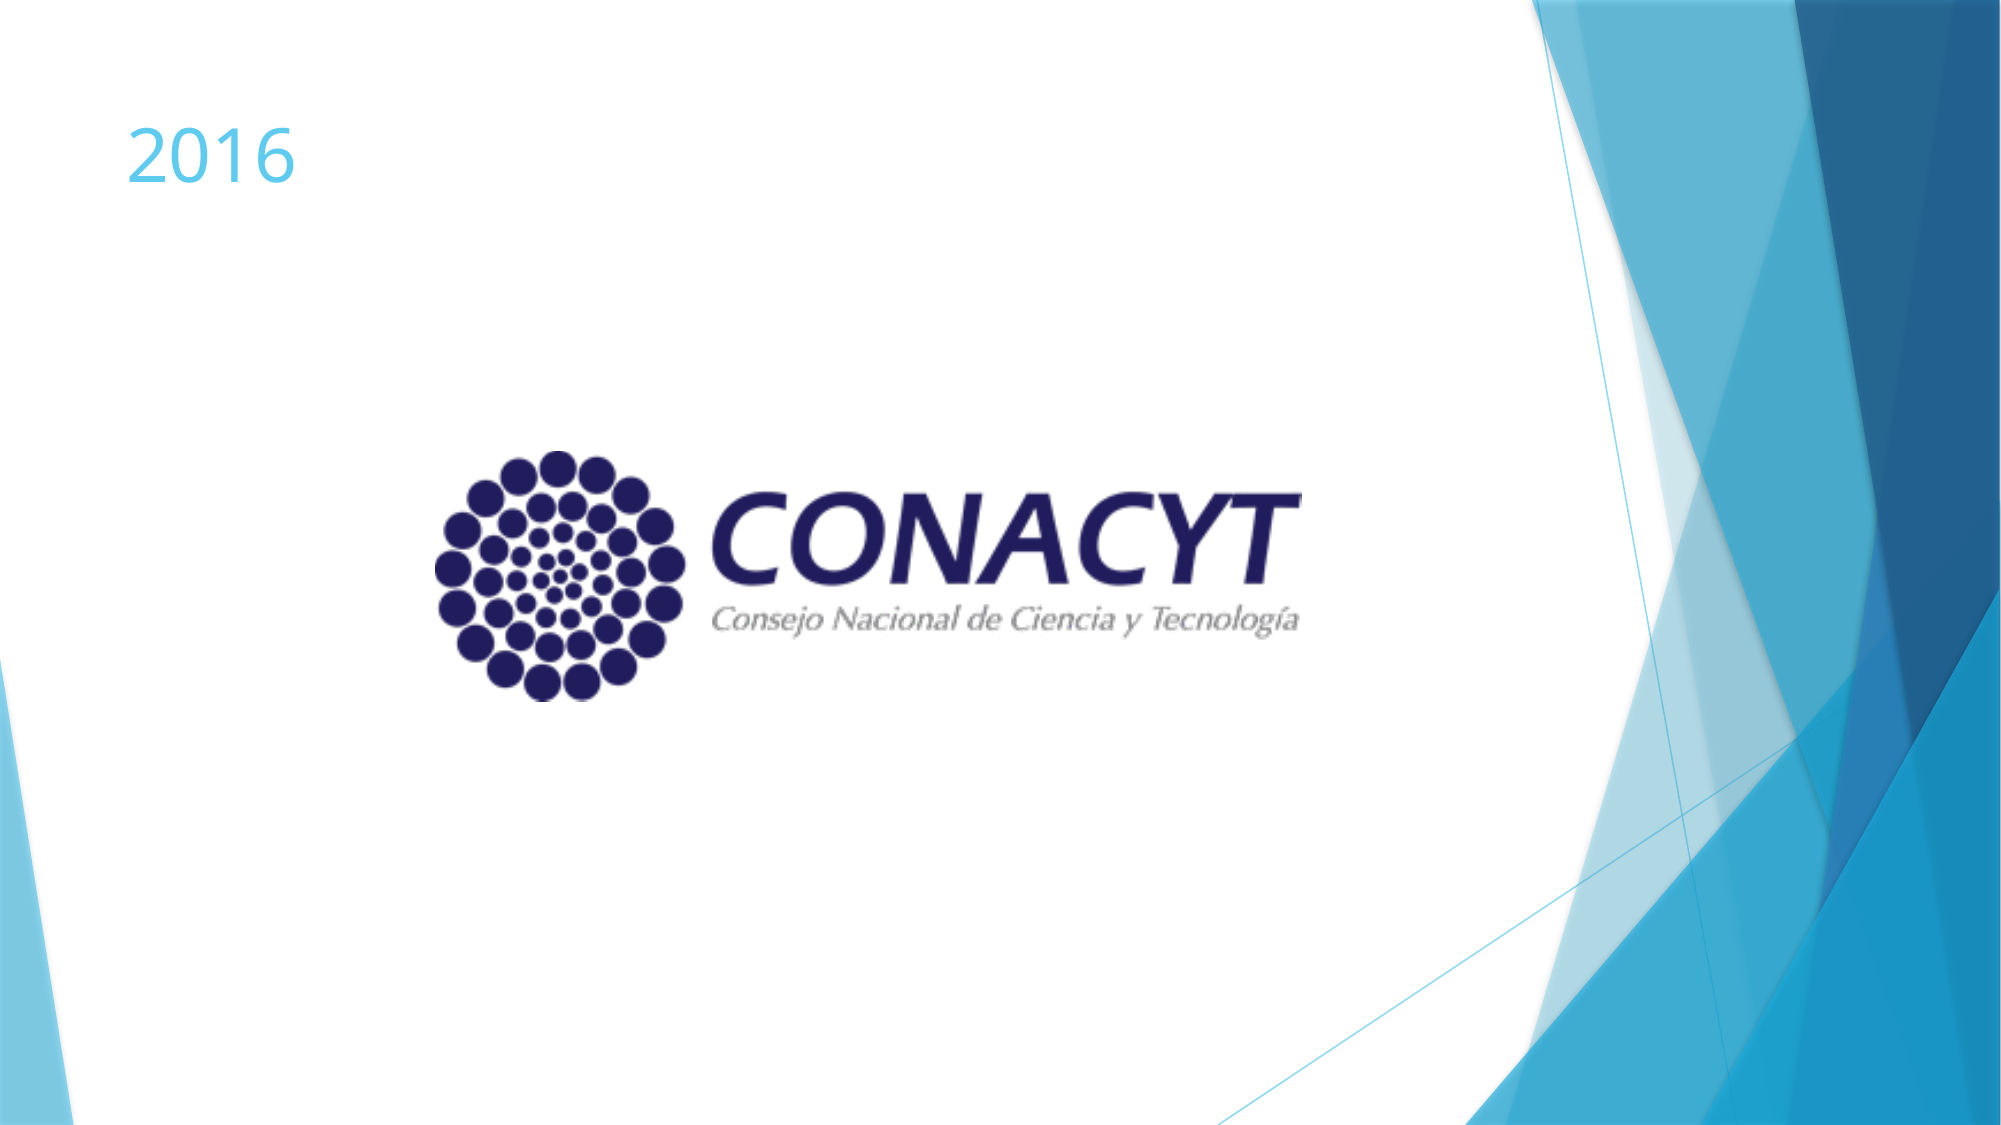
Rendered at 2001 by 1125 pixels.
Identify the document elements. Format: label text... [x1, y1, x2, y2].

title 2016 [111, 99, 1522, 317]
picture [434, 450, 1303, 703]
